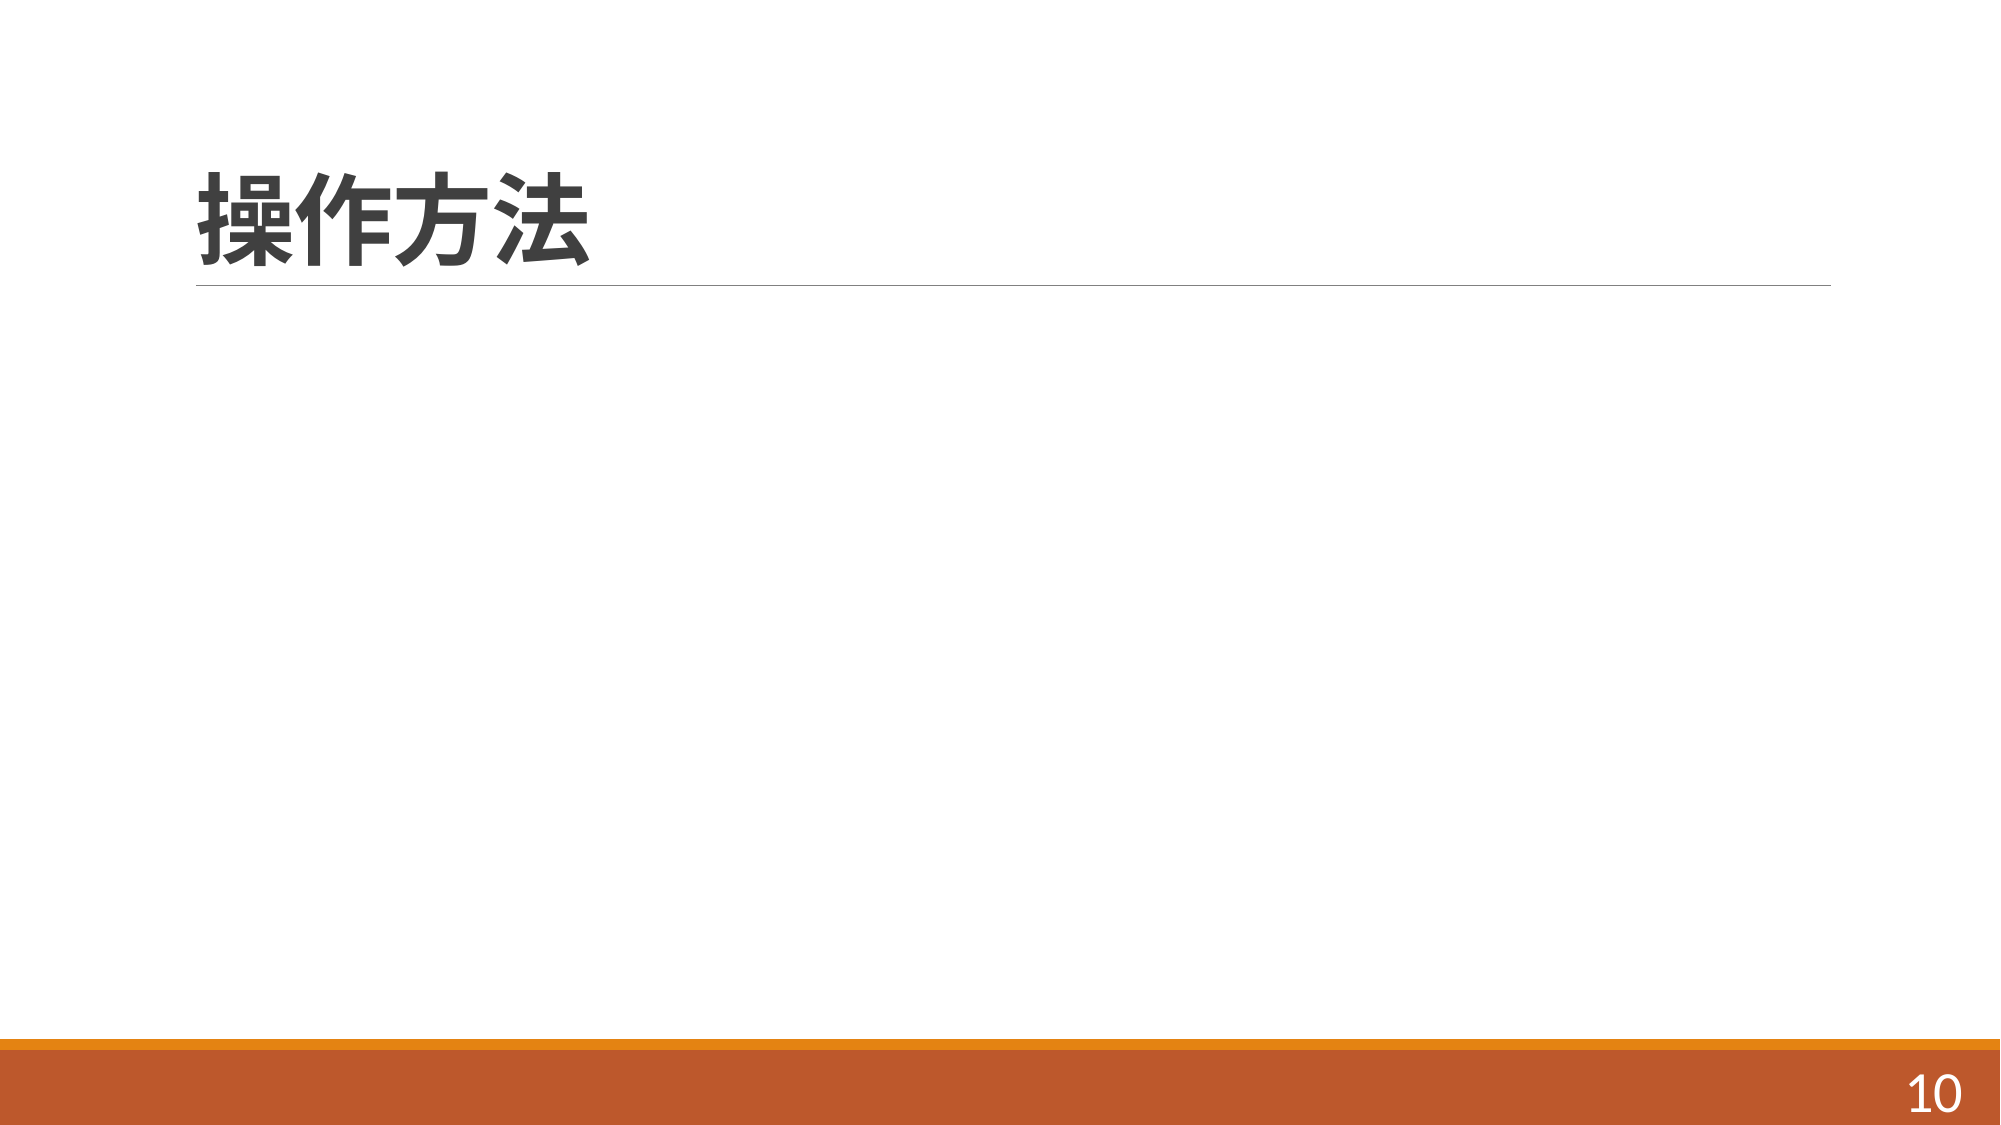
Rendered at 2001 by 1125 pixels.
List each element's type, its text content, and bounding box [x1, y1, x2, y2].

slide_number 10 [1763, 1059, 1979, 1120]
title 操作方法 [180, 47, 1830, 285]
